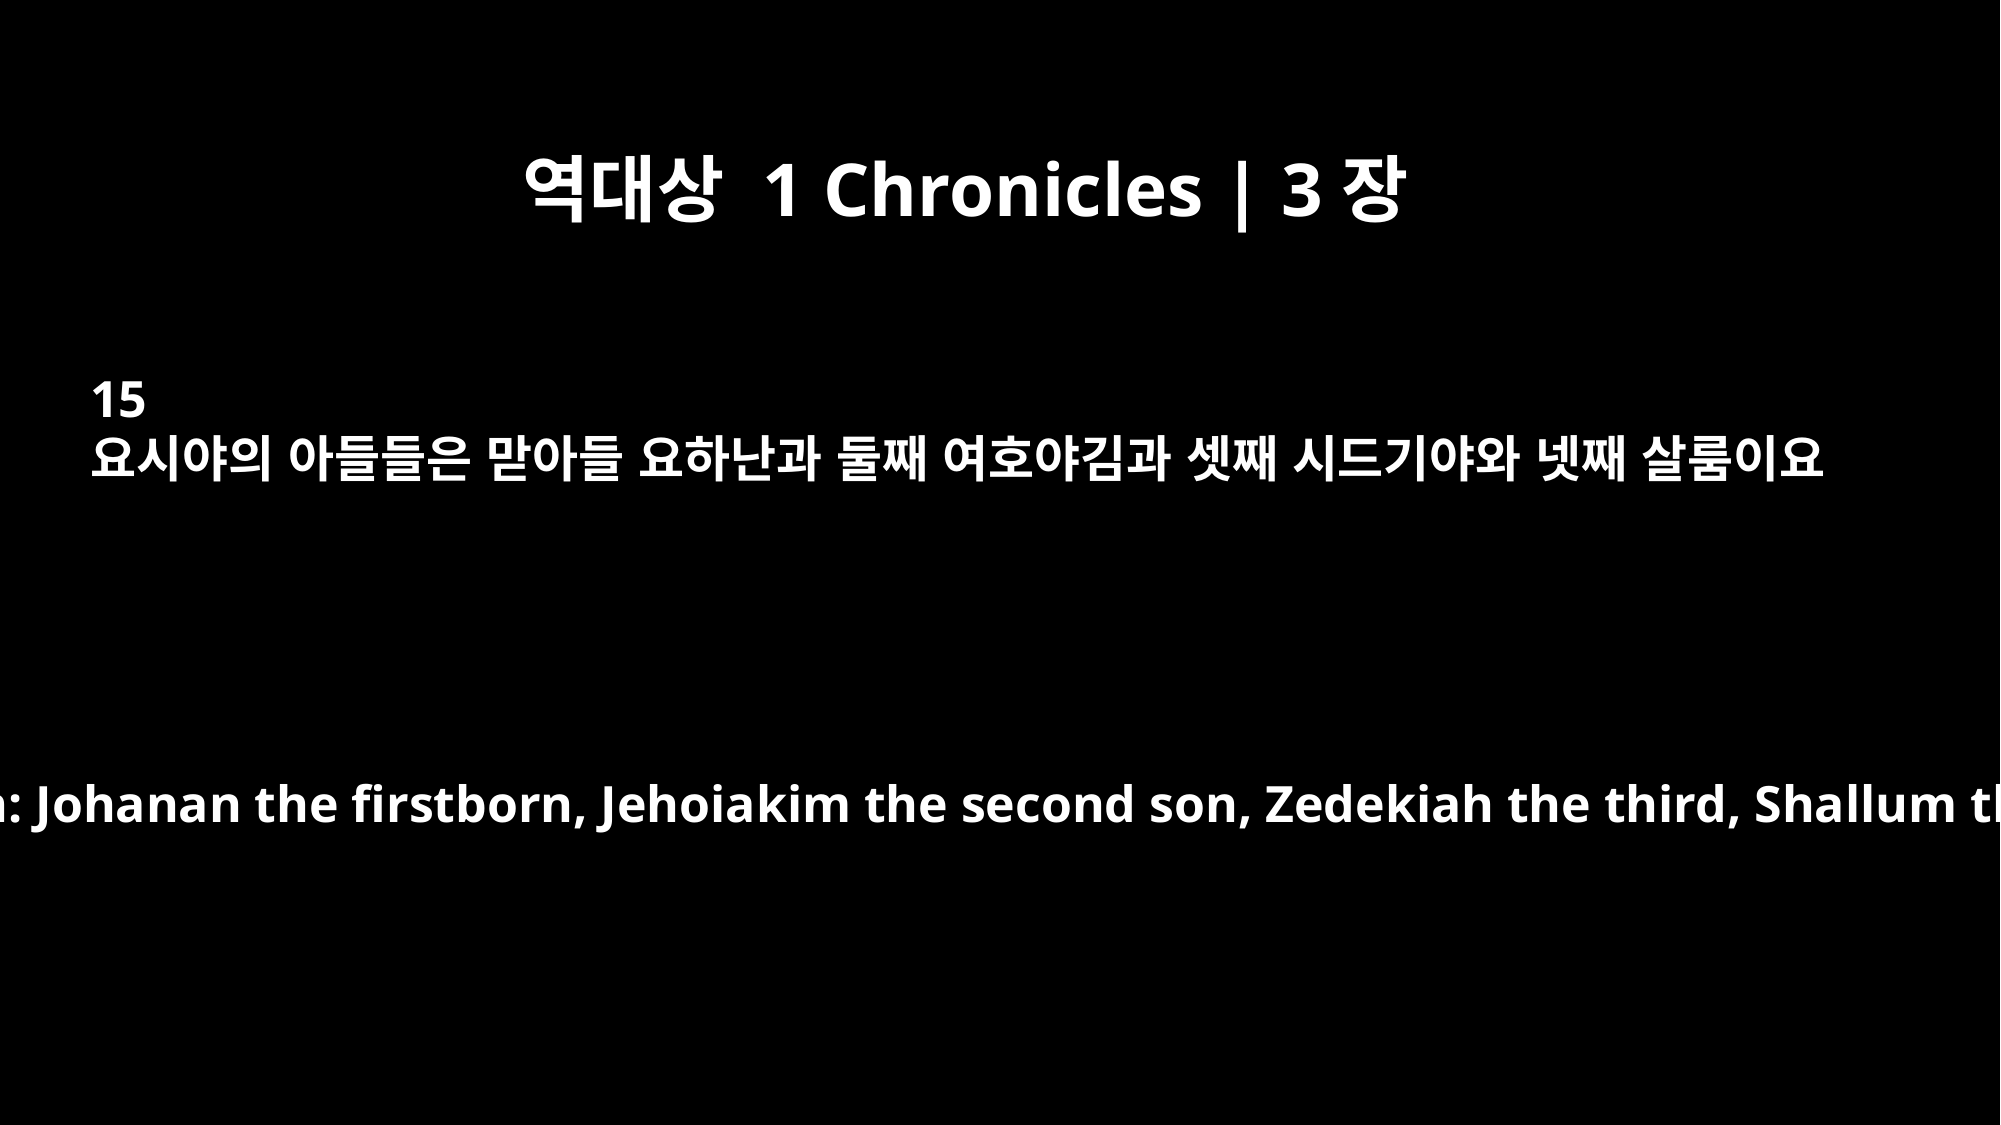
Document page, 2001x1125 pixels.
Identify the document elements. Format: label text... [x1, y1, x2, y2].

text_box 15 요시야의 아들들은 맏아들 요하난과 둘째 여호야김과 셋째 시드기야와 넷째 살룸이요 [75, 359, 1842, 495]
text_box The sons of Josiah: Johanan the firstborn, Jehoiakim the second son, Zedekiah the third, Shallum the fourth. [0, 764, 2000, 840]
text_box 역대상 1 Chronicles | 3장 [507, 136, 1424, 239]
